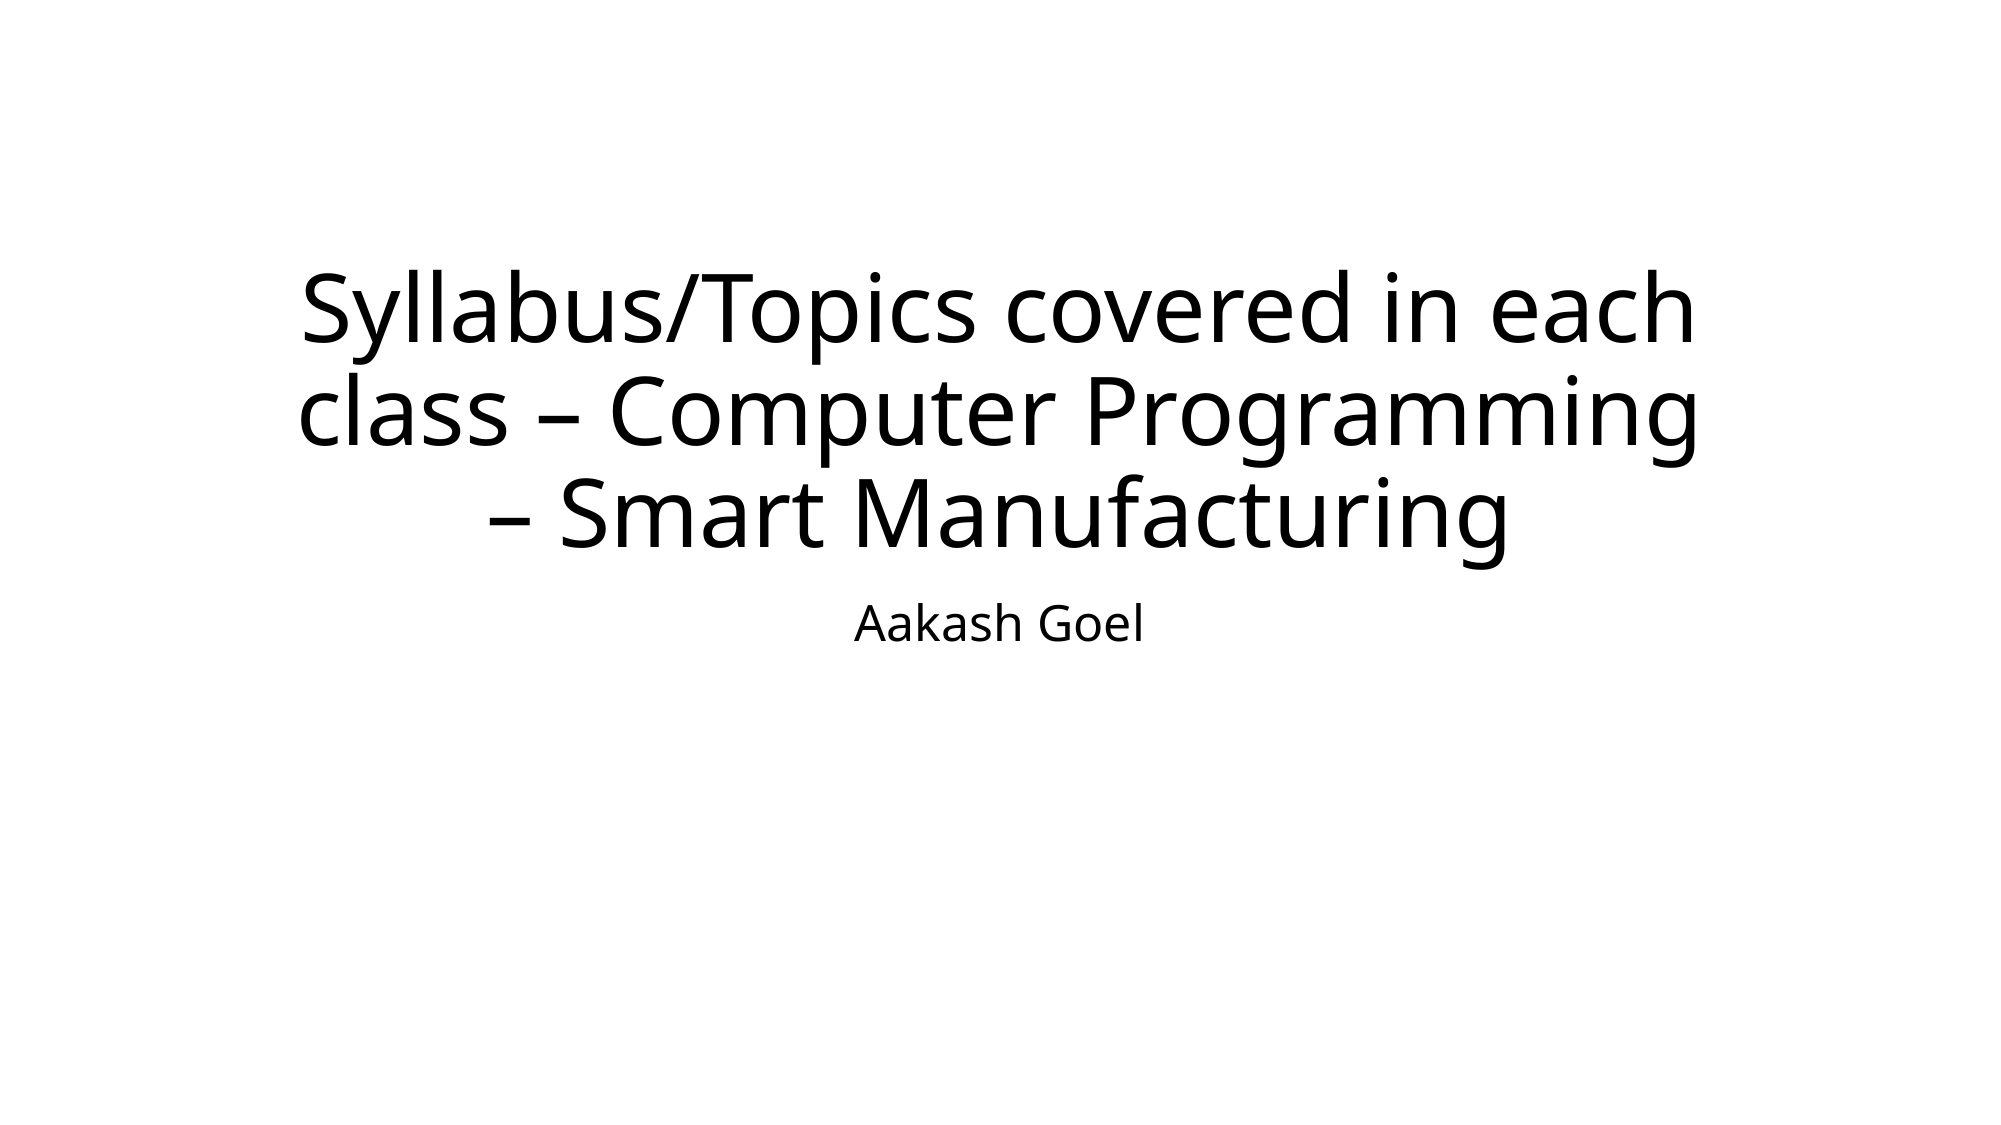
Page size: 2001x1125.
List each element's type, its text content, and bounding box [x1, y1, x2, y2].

subtitle Aakash Goel [249, 590, 1750, 863]
title Syllabus/Topics covered in each class – Computer Programming – Smart Manufacturing [249, 184, 1750, 576]
